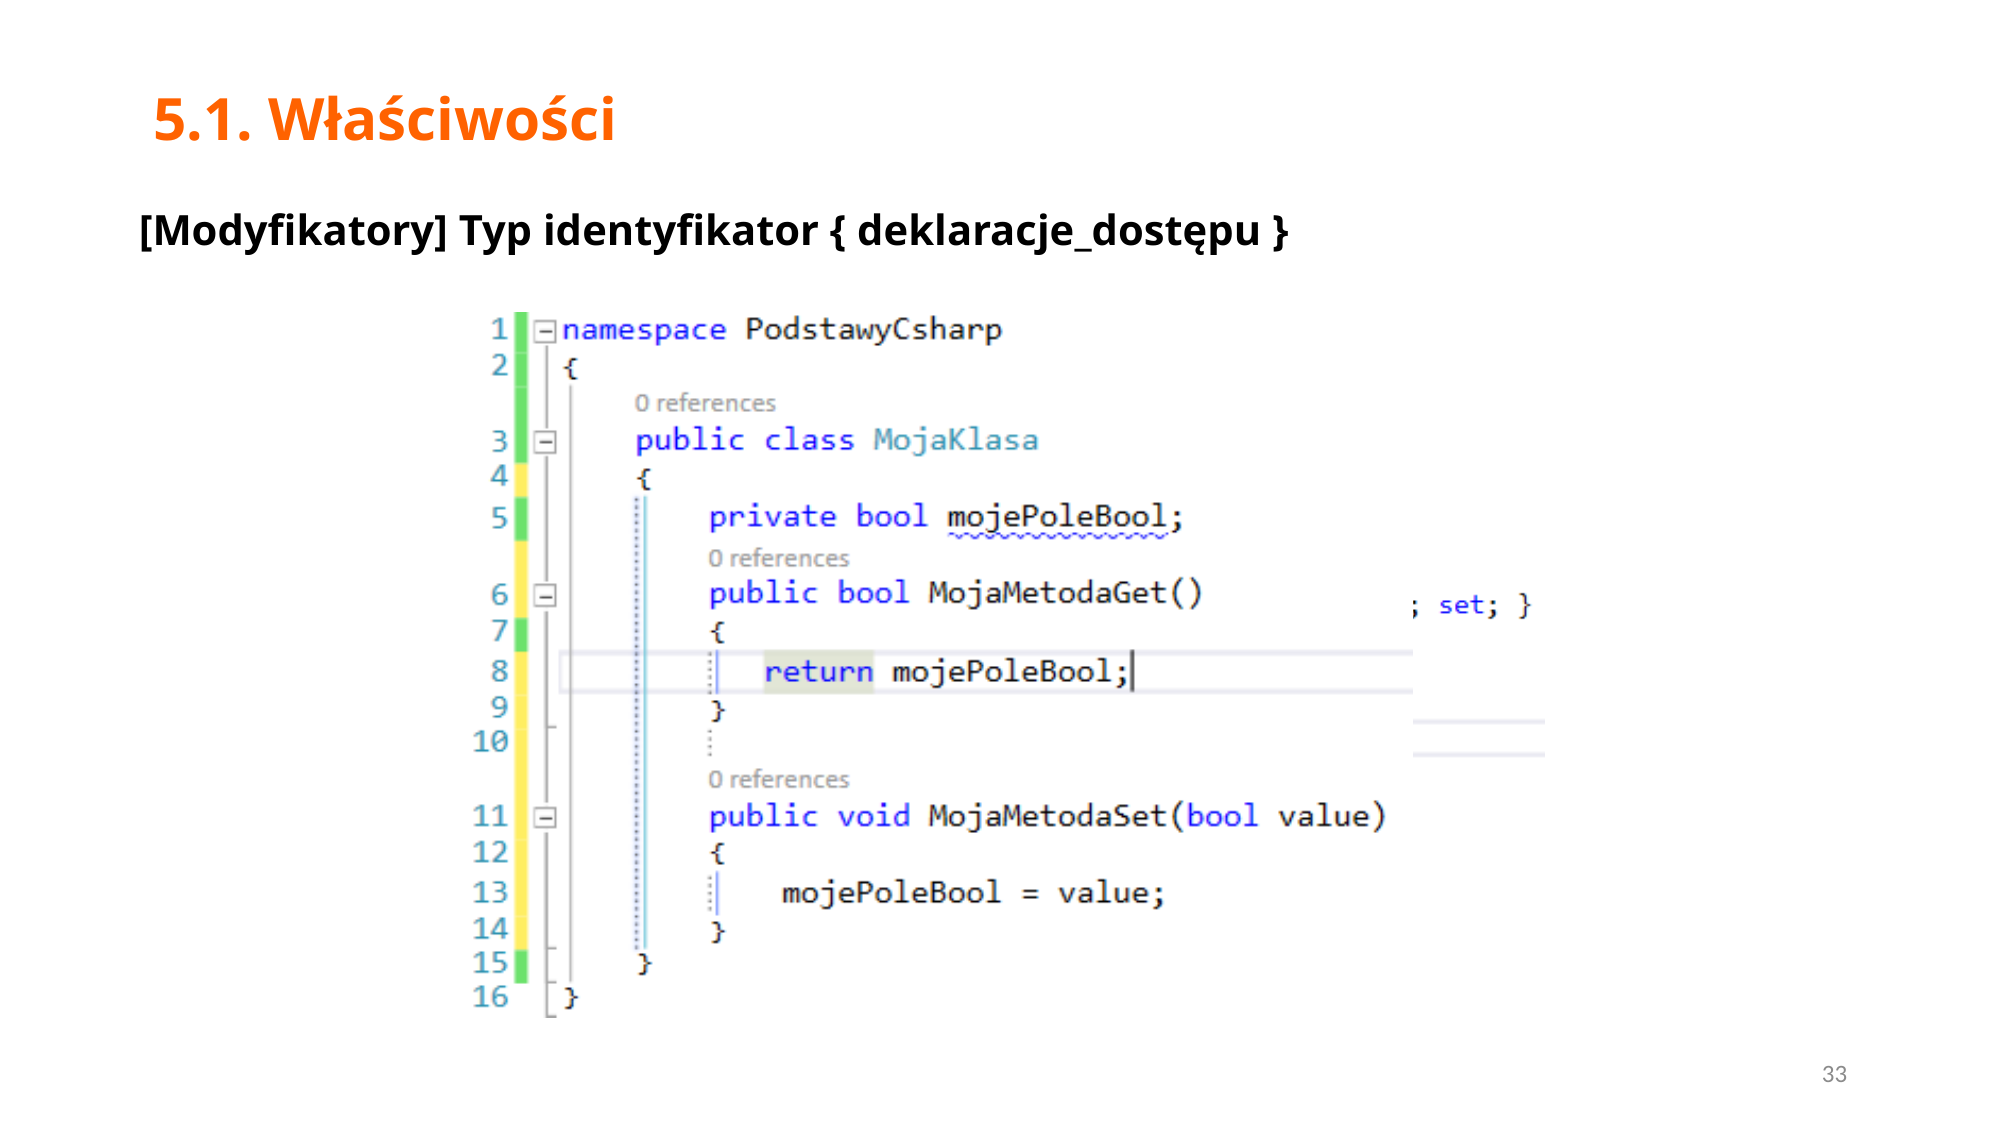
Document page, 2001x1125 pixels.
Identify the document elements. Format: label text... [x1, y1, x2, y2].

list [Modyfikatory] Typ identyfikator { deklaracje_dostępu } [138, 209, 1860, 1018]
slide_number 33 [1412, 1042, 1863, 1103]
picture [453, 312, 1545, 1018]
title 5.1. Właściwości [138, 59, 1863, 185]
